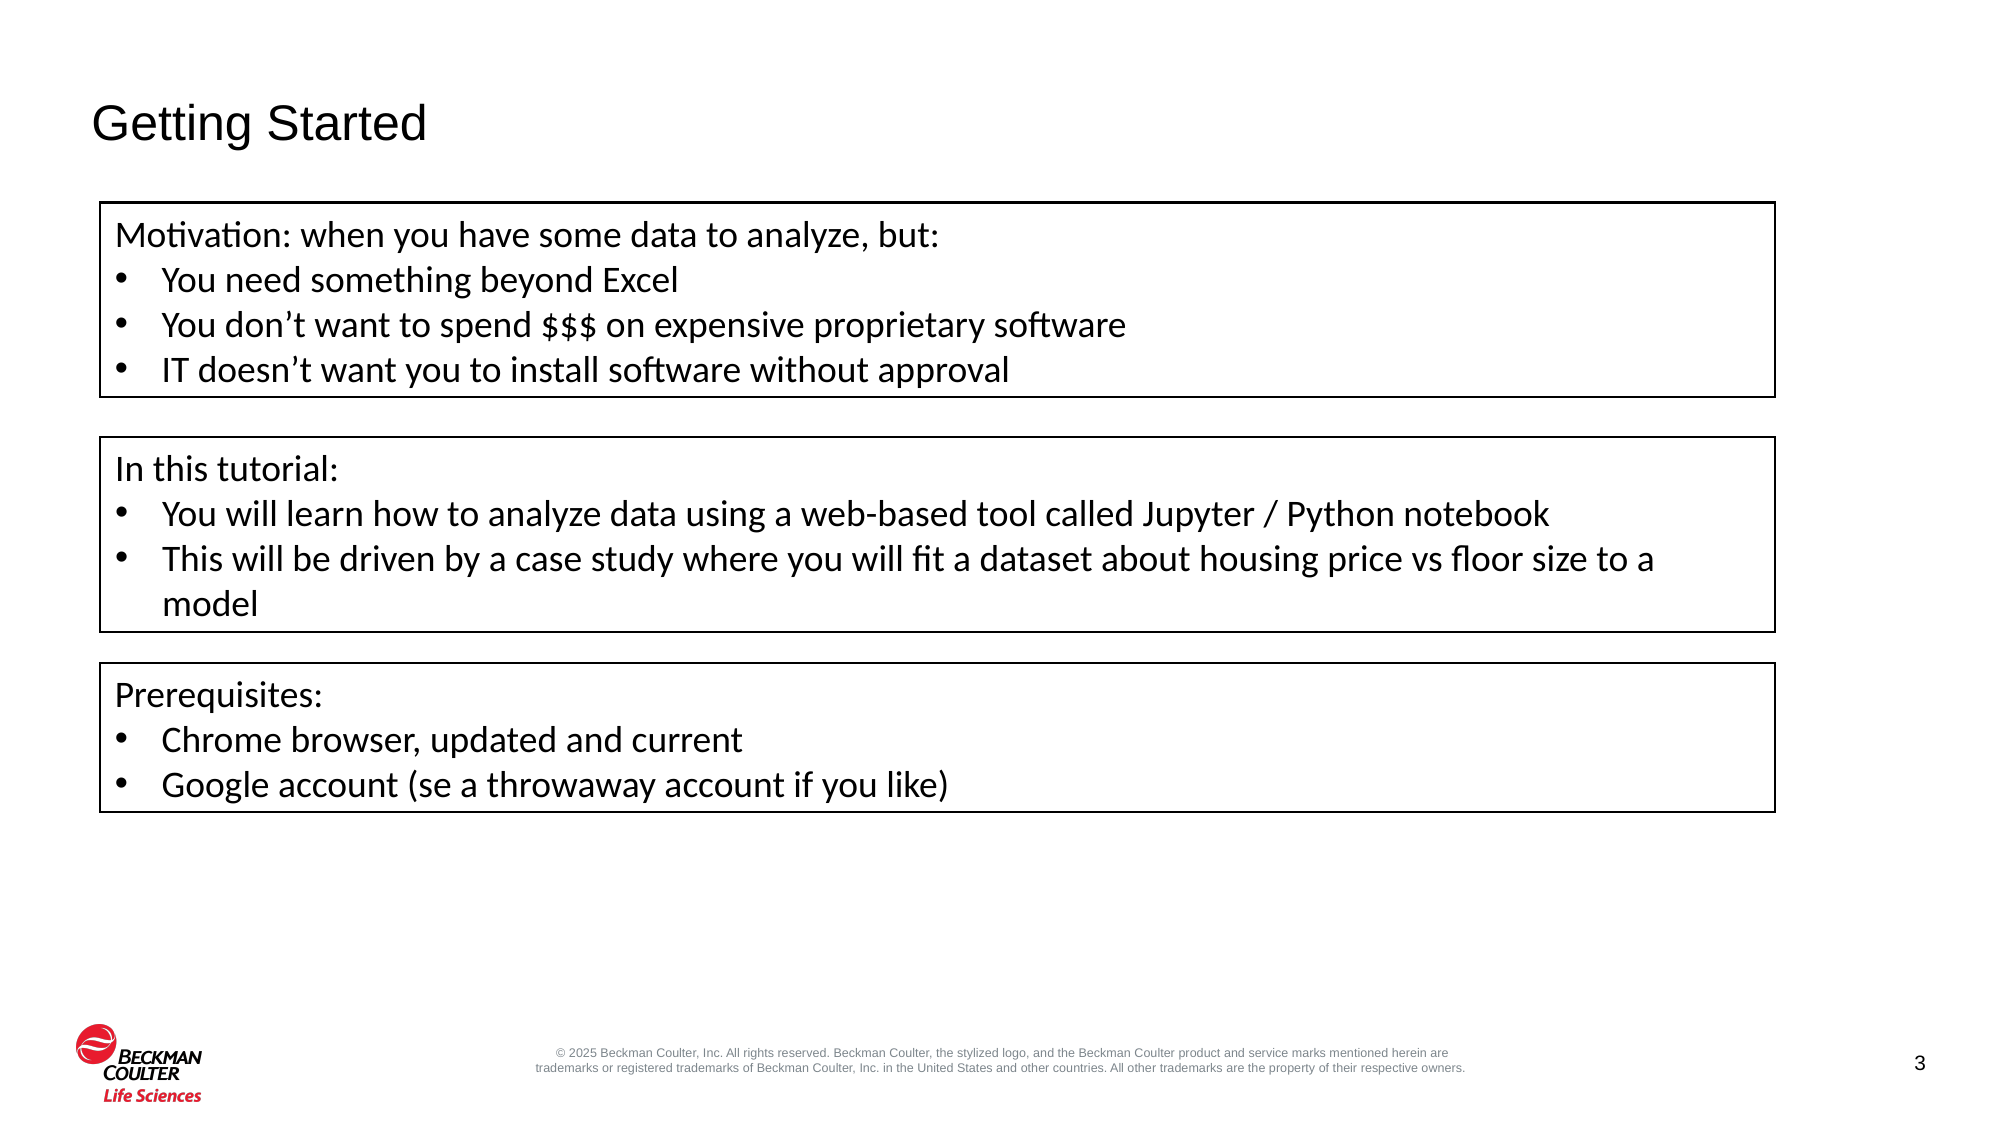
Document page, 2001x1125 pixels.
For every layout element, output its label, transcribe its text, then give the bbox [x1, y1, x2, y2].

text_box In this tutorial: You will learn how to analyze data using a web-based tool called Jupyter / Python notebook This will be driven by a case study where you will fit a dataset about housing price vs floor size to a model [99, 436, 1776, 633]
text_box Motivation: when you have some data to analyze, but: You need something beyond Excel You don’t want to spend $$$ on expensive proprietary software IT doesn’t want you to install software without approval [99, 201, 1776, 398]
picture [76, 1024, 202, 1102]
text_box Prerequisites: Chrome browser, updated and current Google account (se a throwaway account if you like) [99, 662, 1776, 813]
title Getting Started [76, 74, 1938, 175]
